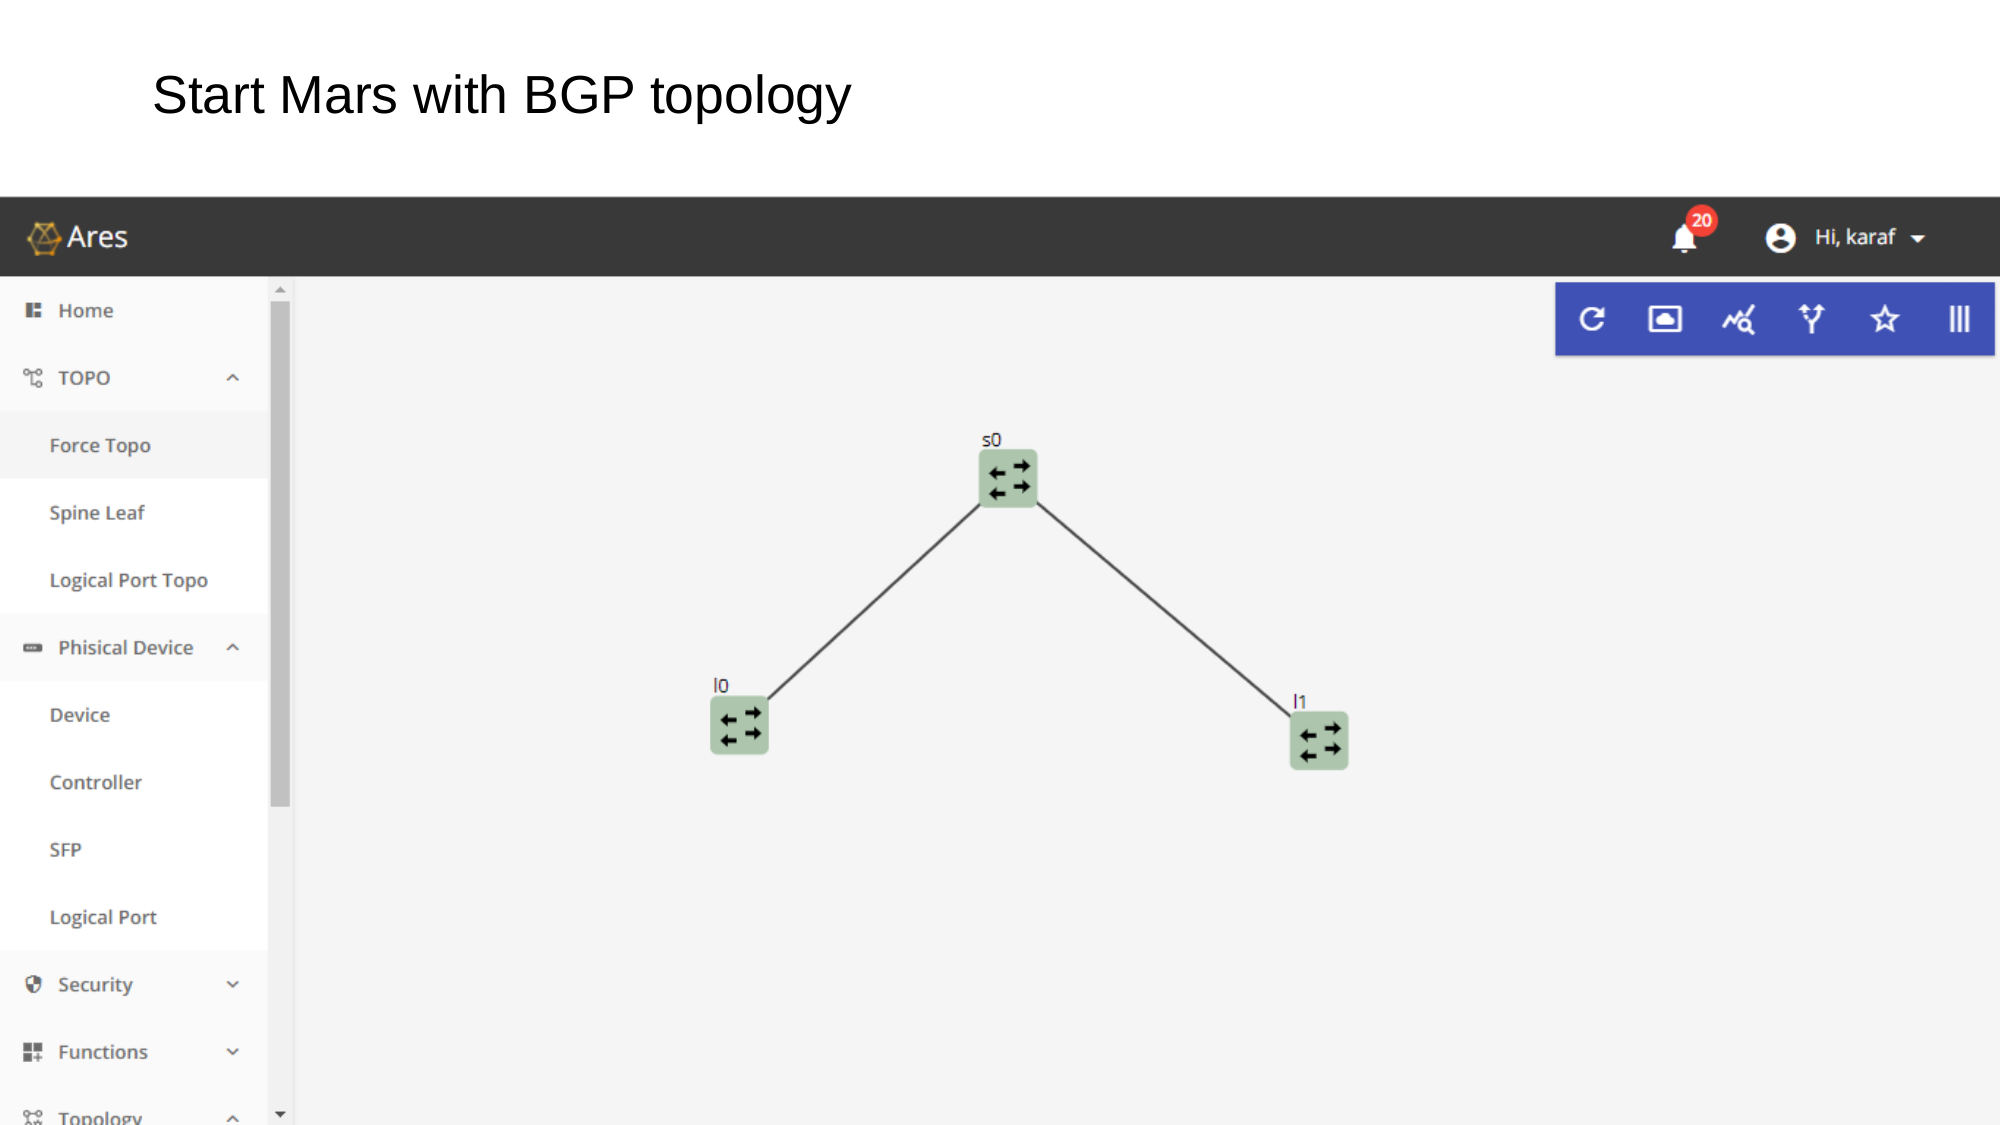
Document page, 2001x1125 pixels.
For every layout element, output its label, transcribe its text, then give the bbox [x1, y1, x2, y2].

picture [0, 196, 2000, 1125]
title Start Mars with BGP topology [137, 59, 1863, 134]
